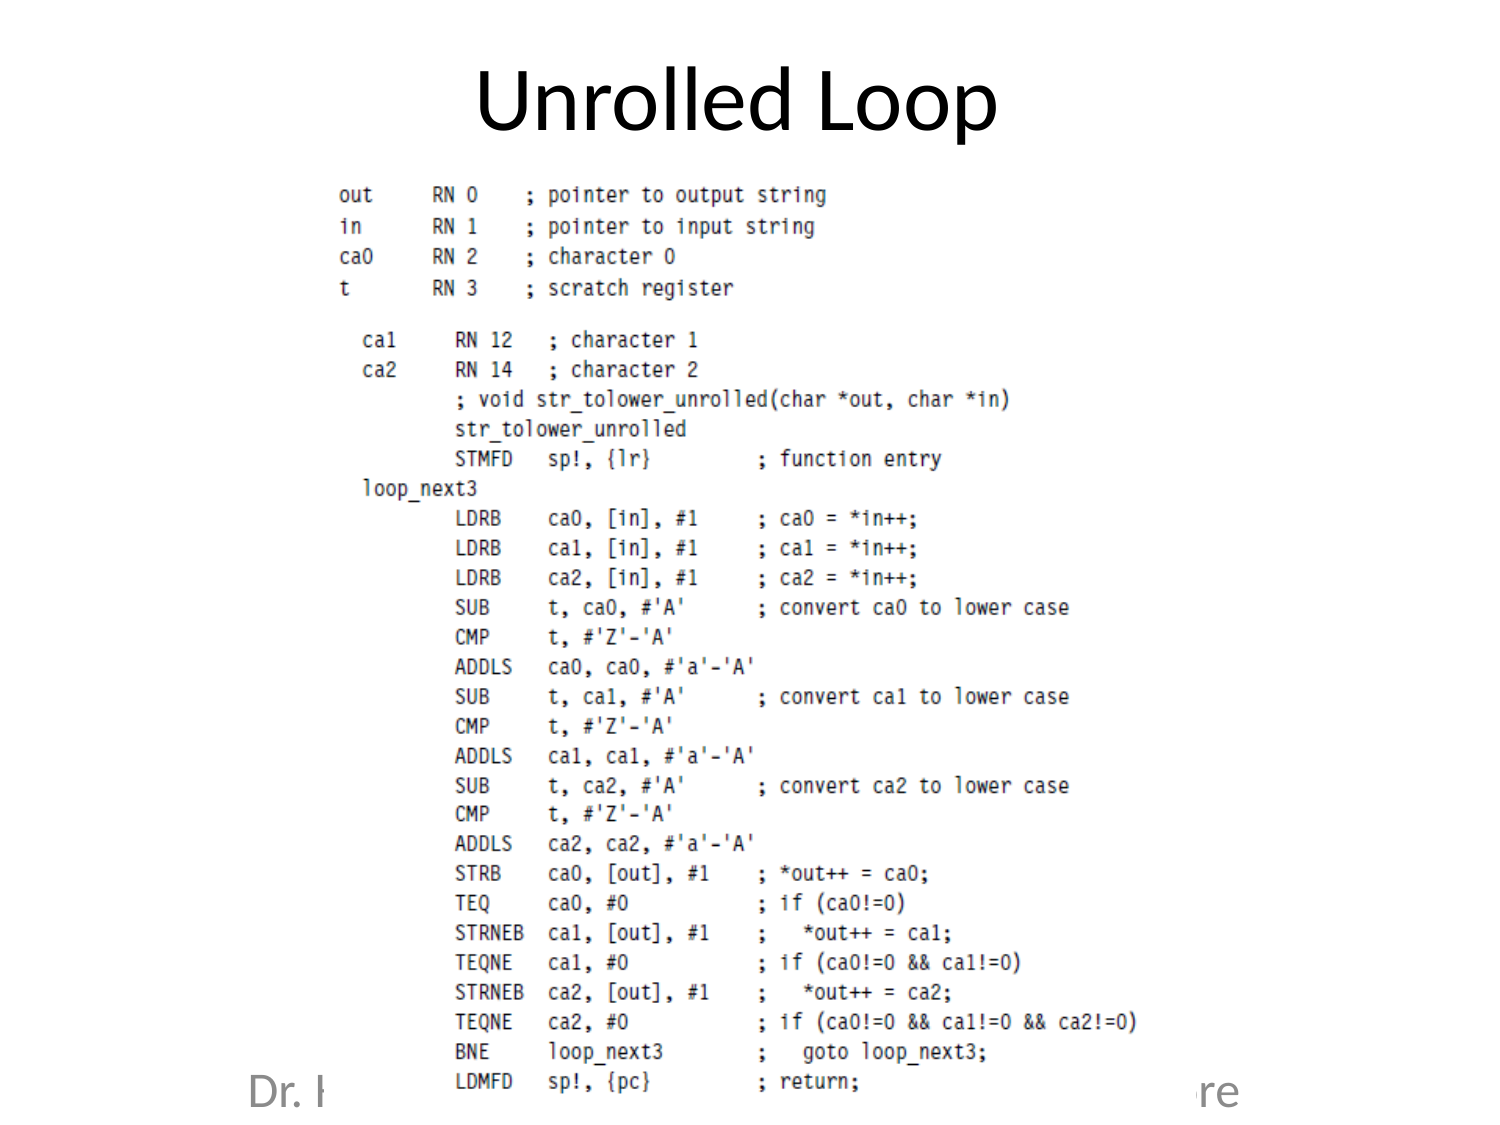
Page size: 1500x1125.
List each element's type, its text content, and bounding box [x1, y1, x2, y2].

picture [324, 321, 1196, 1125]
title Unrolled Loop [62, 0, 1413, 188]
picture [324, 174, 857, 318]
